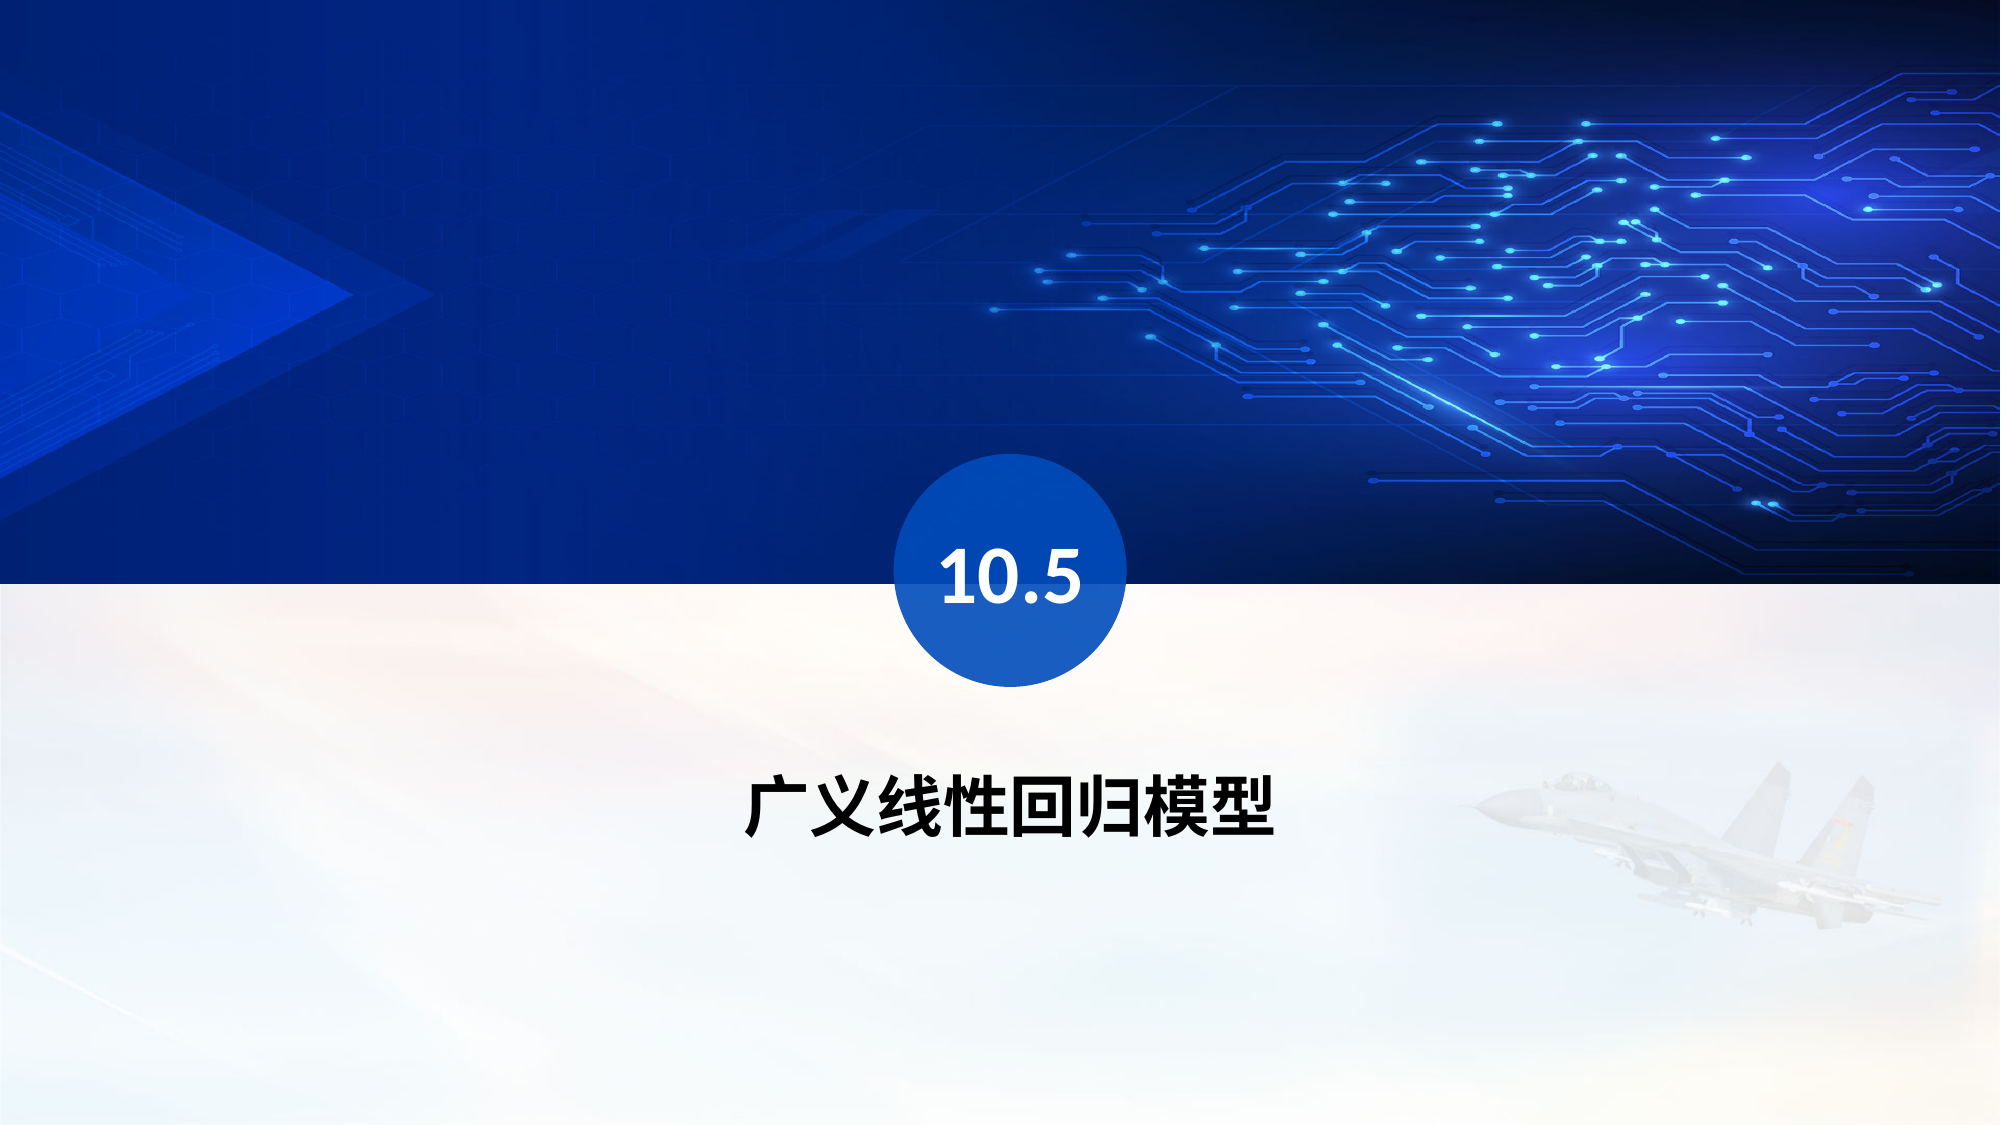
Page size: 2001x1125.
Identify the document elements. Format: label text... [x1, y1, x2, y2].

picture [0, 0, 2000, 1125]
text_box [893, 453, 1127, 687]
text_box 广义线性回归模型 [621, 757, 1399, 853]
